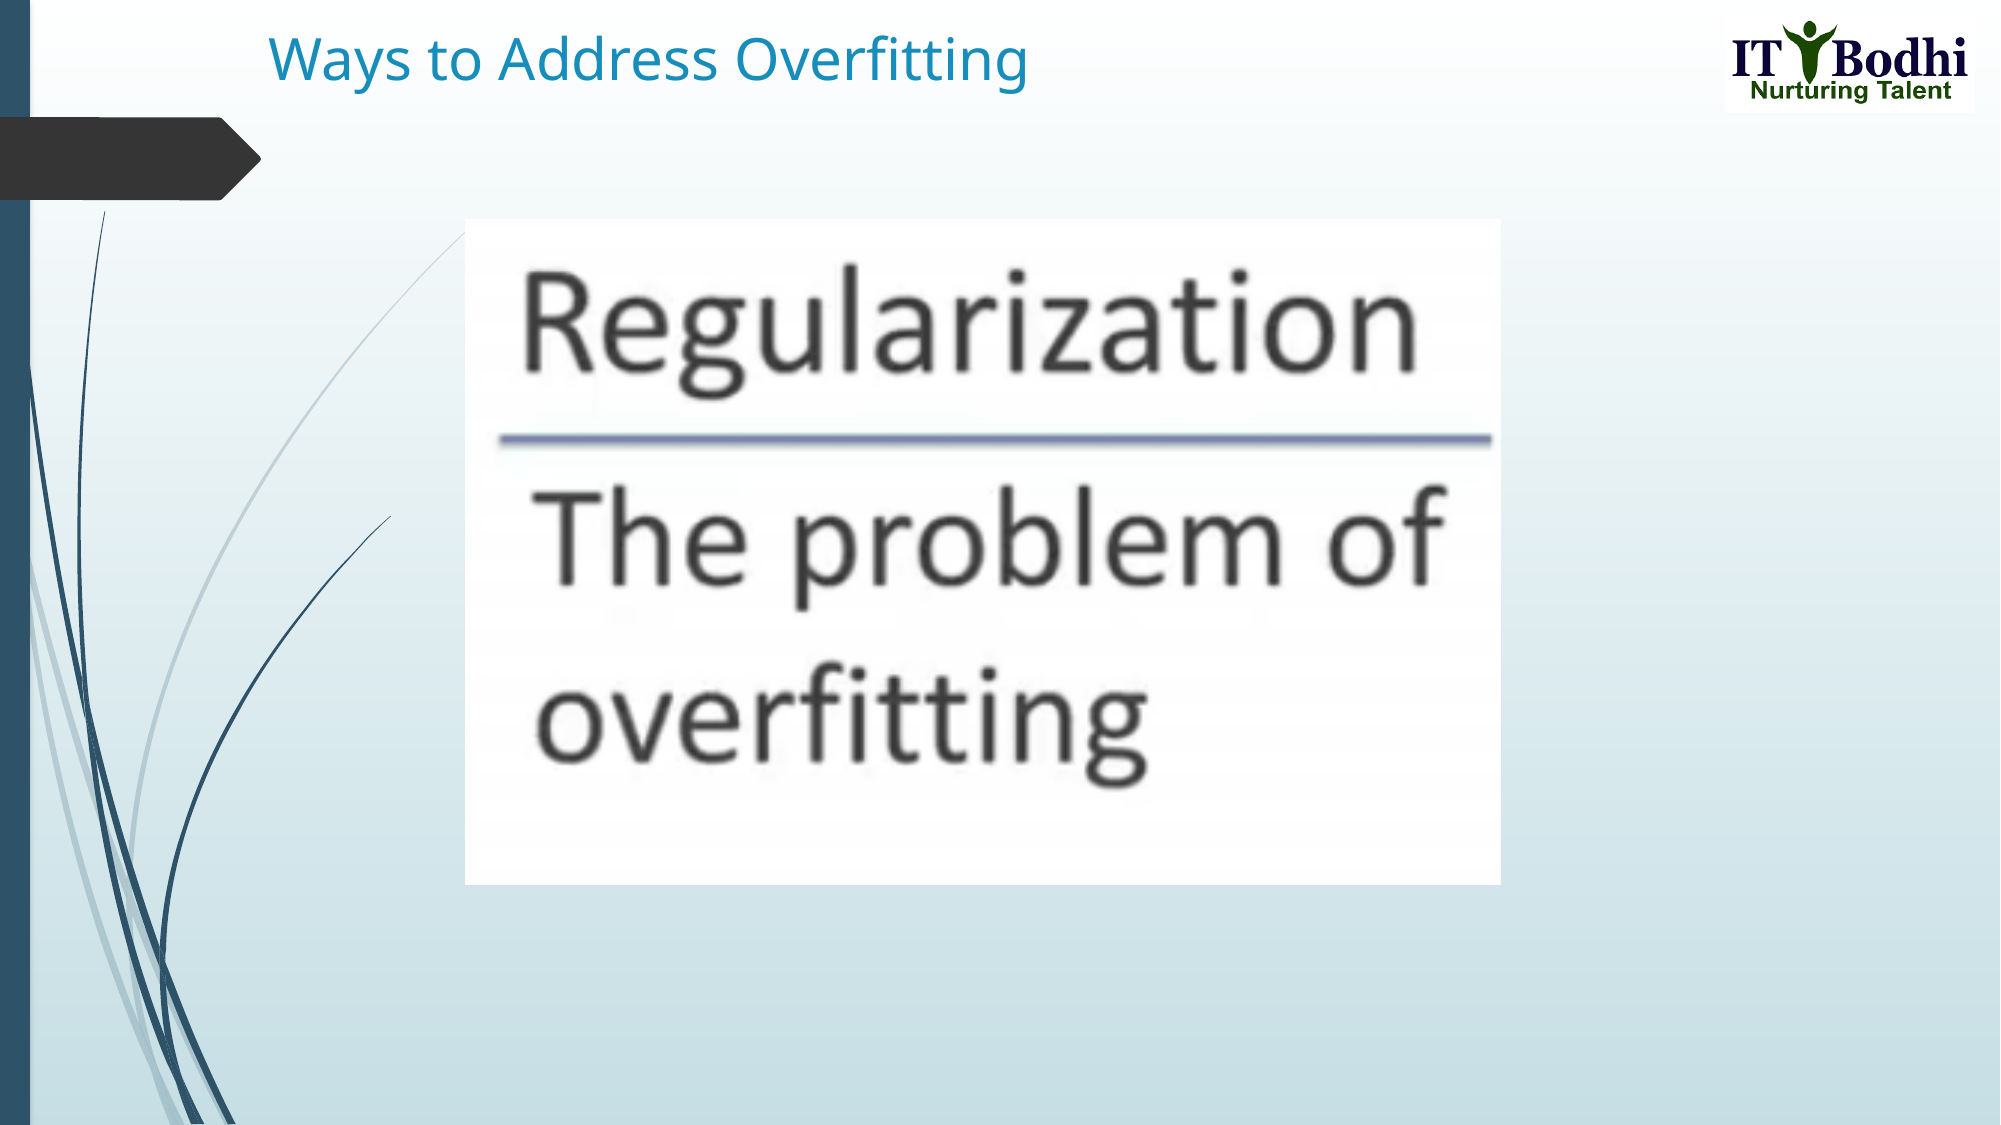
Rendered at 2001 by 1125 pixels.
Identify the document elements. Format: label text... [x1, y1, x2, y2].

title Ways to Address Overfitting [253, 15, 1724, 116]
picture [465, 218, 1502, 885]
picture [1724, 15, 1976, 113]
